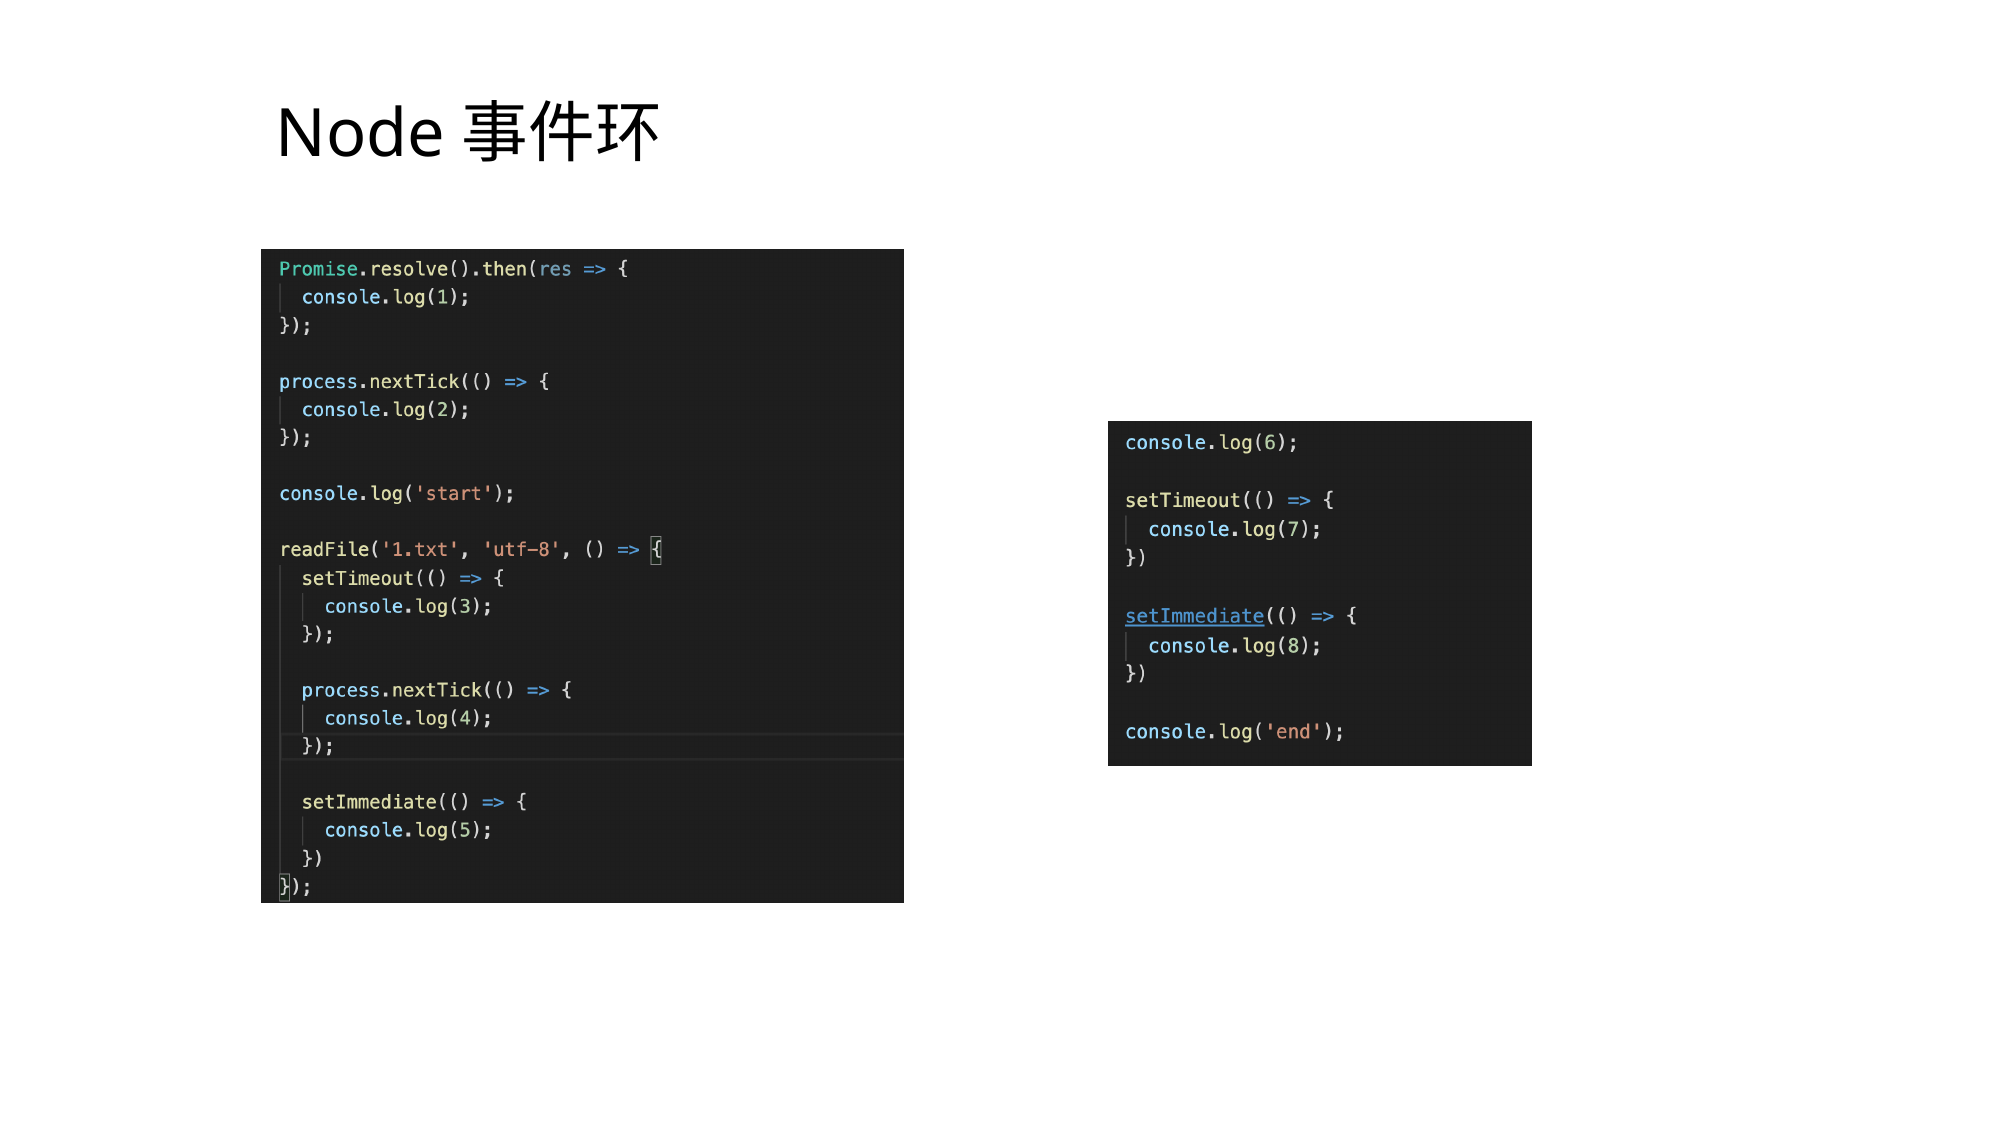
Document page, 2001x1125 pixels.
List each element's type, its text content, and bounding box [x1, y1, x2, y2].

text_box Node事件环 [260, 82, 989, 178]
picture [260, 249, 904, 903]
picture [1108, 421, 1532, 766]
